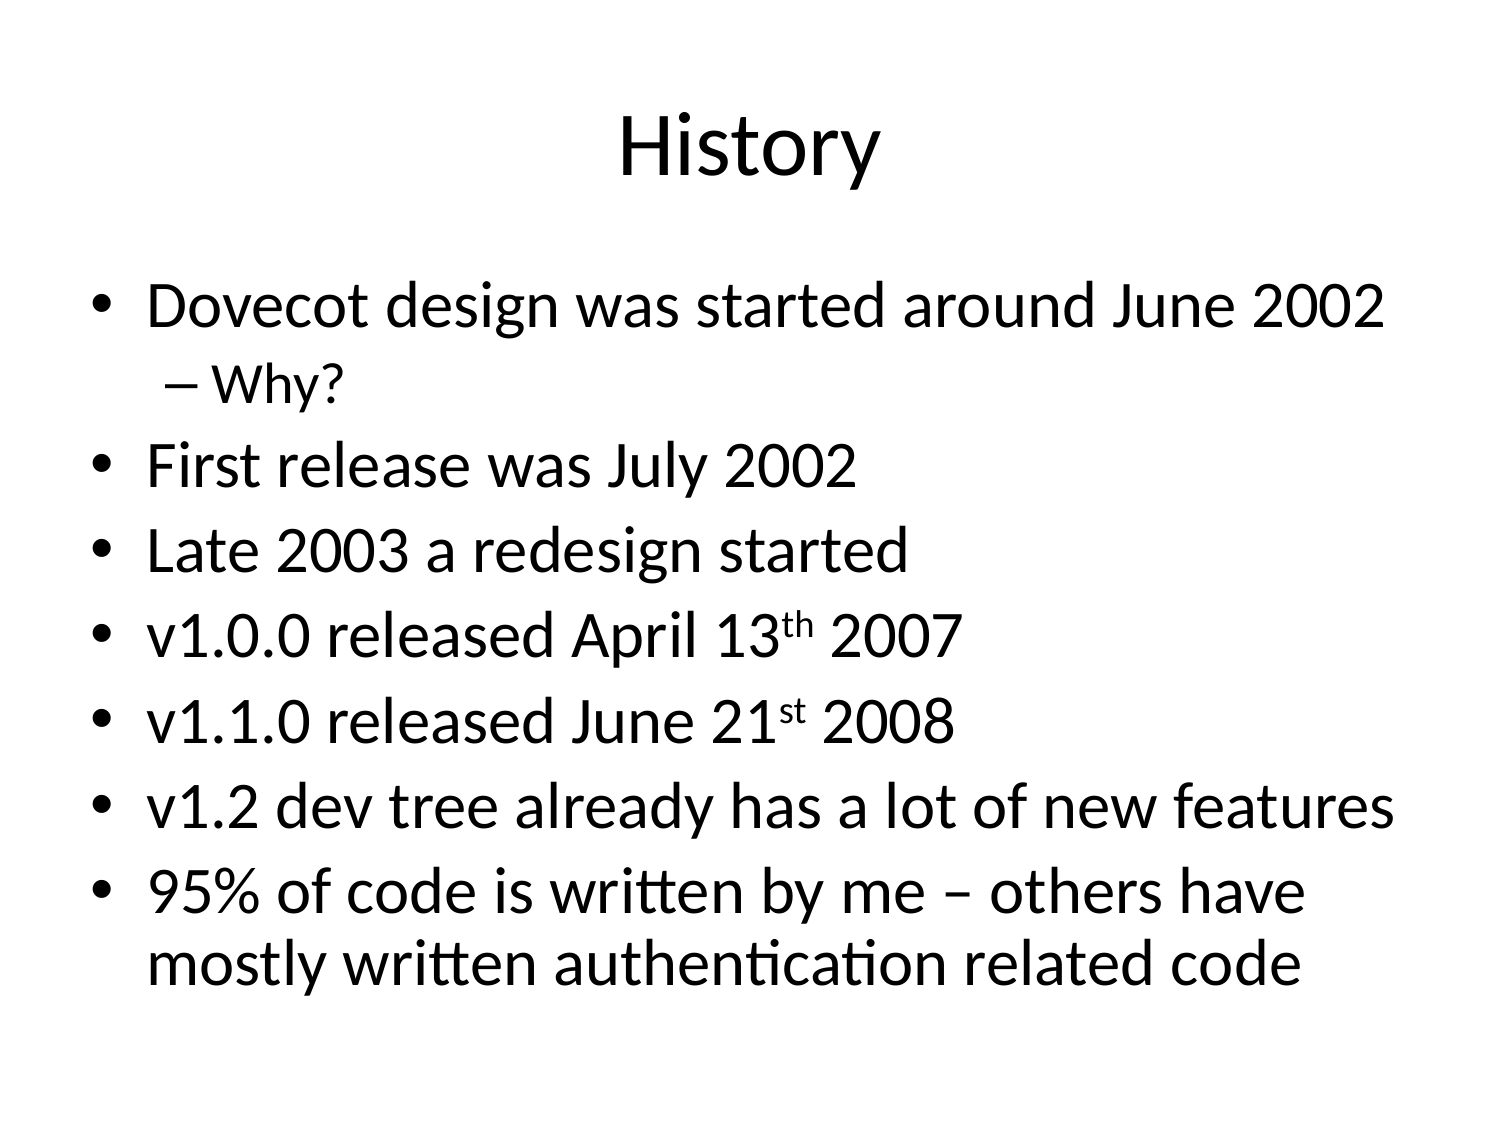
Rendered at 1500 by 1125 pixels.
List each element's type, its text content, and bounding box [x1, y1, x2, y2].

title History [75, 45, 1425, 233]
list Dovecot design was started around June 2002 Why? First release was July 2002 Late 2003 a redesign started v1.0.0 released April 13th 2007 v1.1.0 released June 21st 2008 v1.2 dev tree already has a lot of new features 95% of code is written by me – others have mostly written authentication related code [75, 262, 1425, 1005]
